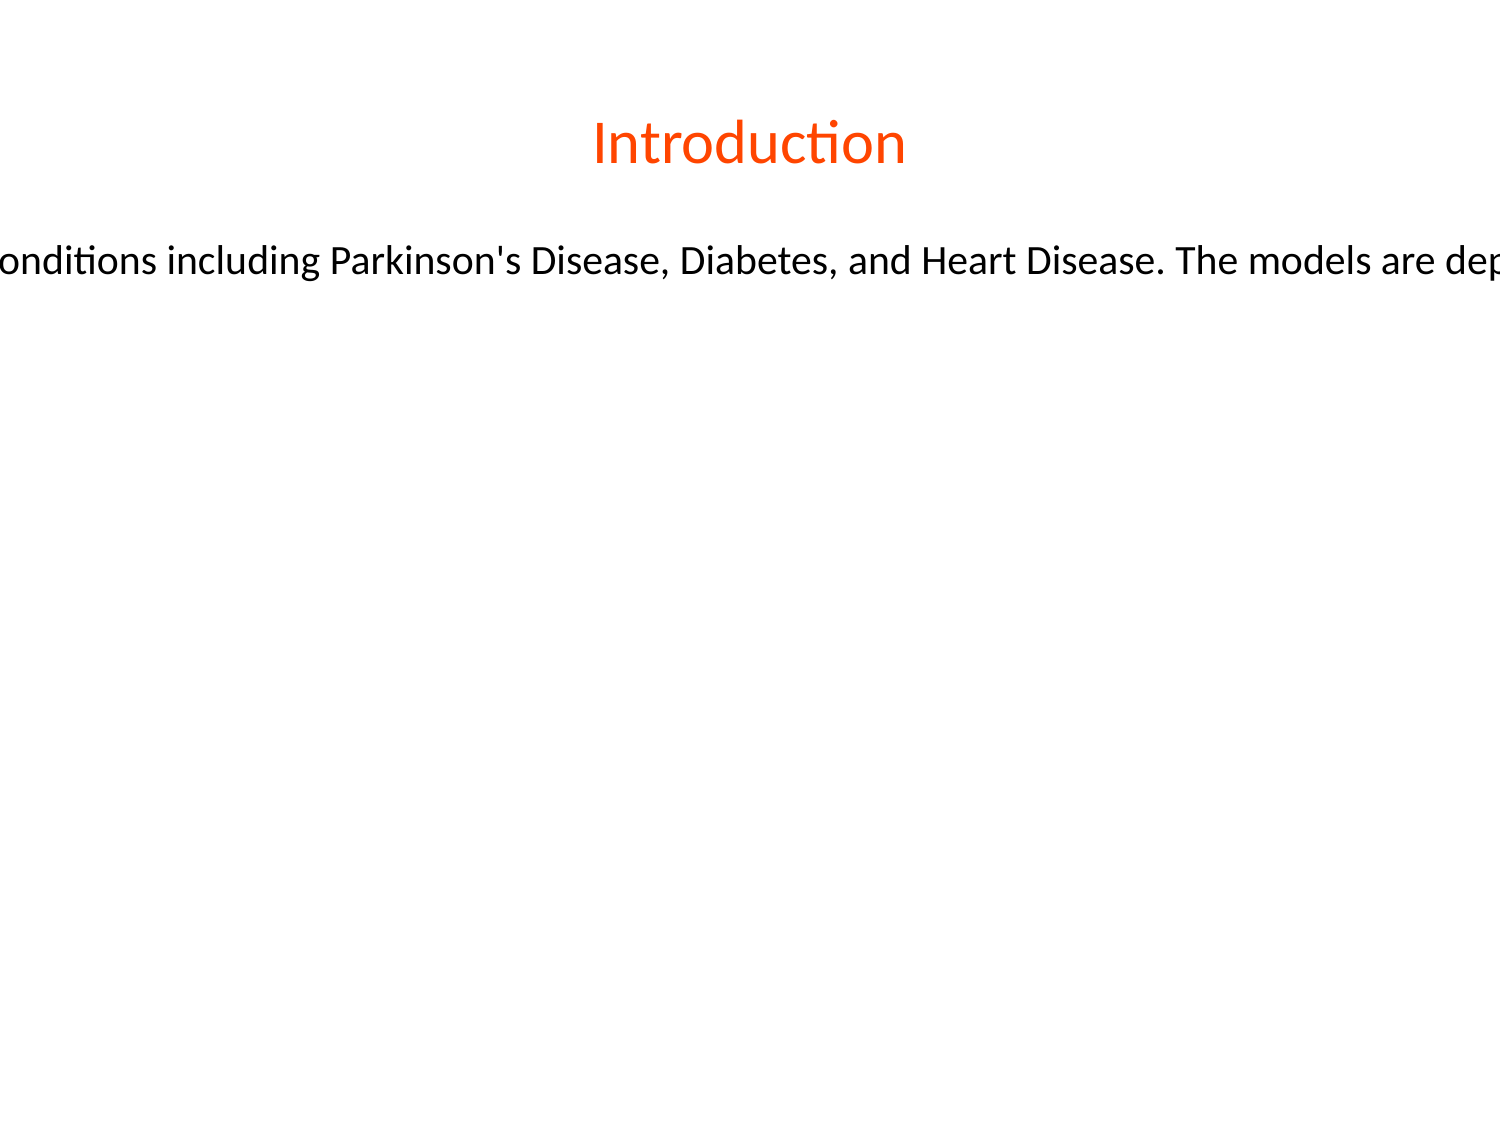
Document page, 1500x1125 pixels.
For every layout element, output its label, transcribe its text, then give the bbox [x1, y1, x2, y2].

title Introduction [75, 45, 1425, 224]
text_box This project involves the development of machine learning models to predict health conditions including Parkinson's Disease, Diabetes, and Heart Disease. The models are deployed using Streamlit, a powerful framework for building web applications in Python. [0, 224, 1500, 290]
